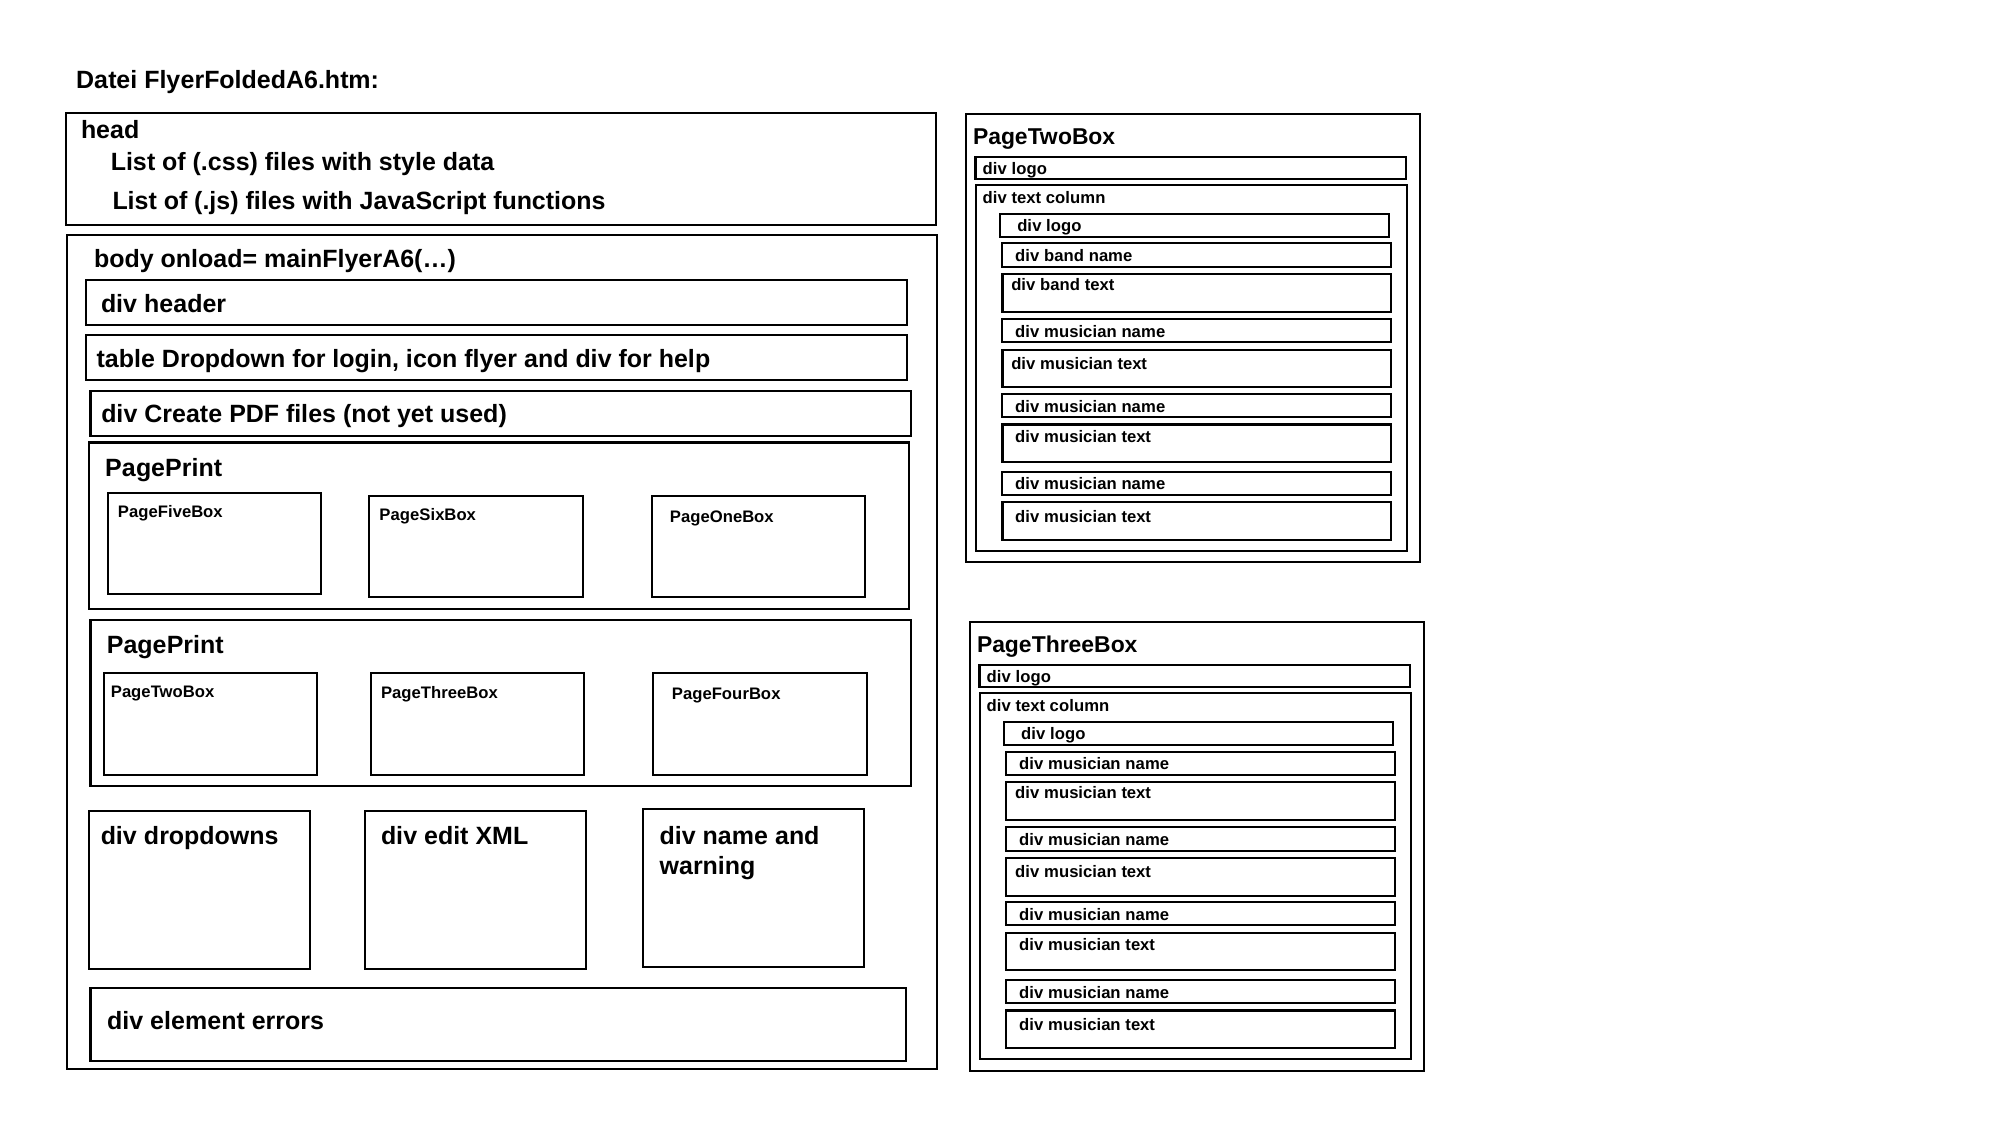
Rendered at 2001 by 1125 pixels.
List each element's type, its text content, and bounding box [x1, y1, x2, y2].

text_box [1224, 471, 1392, 496]
text_box body onload= mainFlyerA6(…) [79, 234, 523, 280]
text_box head [66, 106, 171, 151]
text_box PageTwoBox [96, 673, 319, 708]
text_box div musician name [1000, 388, 1224, 418]
text_box [370, 709, 585, 776]
text_box PageThreeBox [962, 622, 1186, 665]
text_box List of (.js) files with JavaScript functions [97, 176, 626, 222]
text_box [85, 334, 908, 381]
text_box table Dropdown for login, icon flyer and div for help [81, 334, 821, 380]
text_box [1224, 318, 1392, 343]
text_box [1001, 423, 1392, 463]
text_box div musician text [1000, 498, 1224, 534]
text_box PageOneBox [655, 497, 879, 533]
text_box div musician text [1004, 926, 1228, 961]
text_box Datei FlyerFoldedA6.htm: [61, 56, 864, 101]
text_box div dropdowns [86, 812, 303, 857]
text_box div band text [996, 266, 1220, 301]
text_box div musician text [1000, 774, 1224, 809]
text_box PageFiveBox [103, 493, 326, 529]
text_box div text column [971, 687, 1195, 722]
text_box [66, 234, 938, 1070]
text_box PageFourBox [657, 675, 880, 711]
text_box div musician name [1004, 745, 1228, 781]
text_box div logo [1006, 715, 1230, 751]
text_box [969, 621, 1425, 1072]
text_box [1224, 393, 1392, 418]
text_box [1230, 721, 1394, 746]
text_box [89, 987, 907, 1062]
text_box div musician text [1004, 1006, 1228, 1042]
text_box div name and warning [644, 812, 866, 887]
text_box div text column [967, 179, 1191, 214]
text_box div musician name [1004, 974, 1228, 1006]
text_box PagePrint [90, 443, 659, 489]
text_box [103, 708, 318, 776]
text_box [1228, 826, 1396, 852]
text_box [979, 692, 1412, 1060]
text_box div band name [1000, 237, 1224, 273]
text_box [651, 495, 866, 598]
text_box div musician name [1000, 466, 1224, 498]
text_box div Create PDF files (not yet used) [86, 390, 826, 436]
text_box [1228, 901, 1396, 926]
text_box [89, 619, 912, 787]
text_box [368, 532, 584, 598]
text_box [107, 529, 322, 595]
text_box [1001, 273, 1392, 313]
text_box [965, 113, 1421, 563]
text_box [1005, 1009, 1396, 1049]
text_box div header [86, 279, 553, 325]
text_box [85, 279, 908, 326]
text_box [88, 810, 311, 970]
text_box PageThreeBox [366, 673, 590, 709]
text_box [1228, 979, 1396, 1004]
text_box List of (.css) files with style data [96, 138, 523, 183]
text_box [1005, 781, 1396, 821]
text_box div musician name [1004, 896, 1228, 926]
text_box div musician name [1004, 821, 1228, 856]
text_box [1001, 501, 1392, 541]
text_box [642, 808, 865, 968]
text_box [364, 810, 587, 970]
text_box div logo [1002, 207, 1226, 242]
text_box [89, 390, 912, 437]
text_box div element errors [92, 996, 457, 1042]
text_box [1005, 932, 1396, 971]
text_box div musician text [1000, 418, 1224, 453]
text_box [652, 672, 868, 776]
text_box [1001, 349, 1392, 388]
text_box PageSixBox [364, 496, 588, 532]
text_box PagePrint [92, 621, 660, 667]
text_box div musician text [996, 345, 1220, 381]
text_box [1228, 751, 1396, 776]
text_box [65, 112, 937, 226]
text_box PageTwoBox [958, 113, 1182, 157]
text_box [975, 184, 1408, 552]
text_box div edit XML [366, 812, 570, 857]
text_box [1226, 213, 1390, 238]
text_box [1005, 857, 1396, 897]
text_box div musician text [1000, 853, 1224, 889]
text_box div musician name [1000, 313, 1224, 348]
text_box [1224, 242, 1392, 268]
